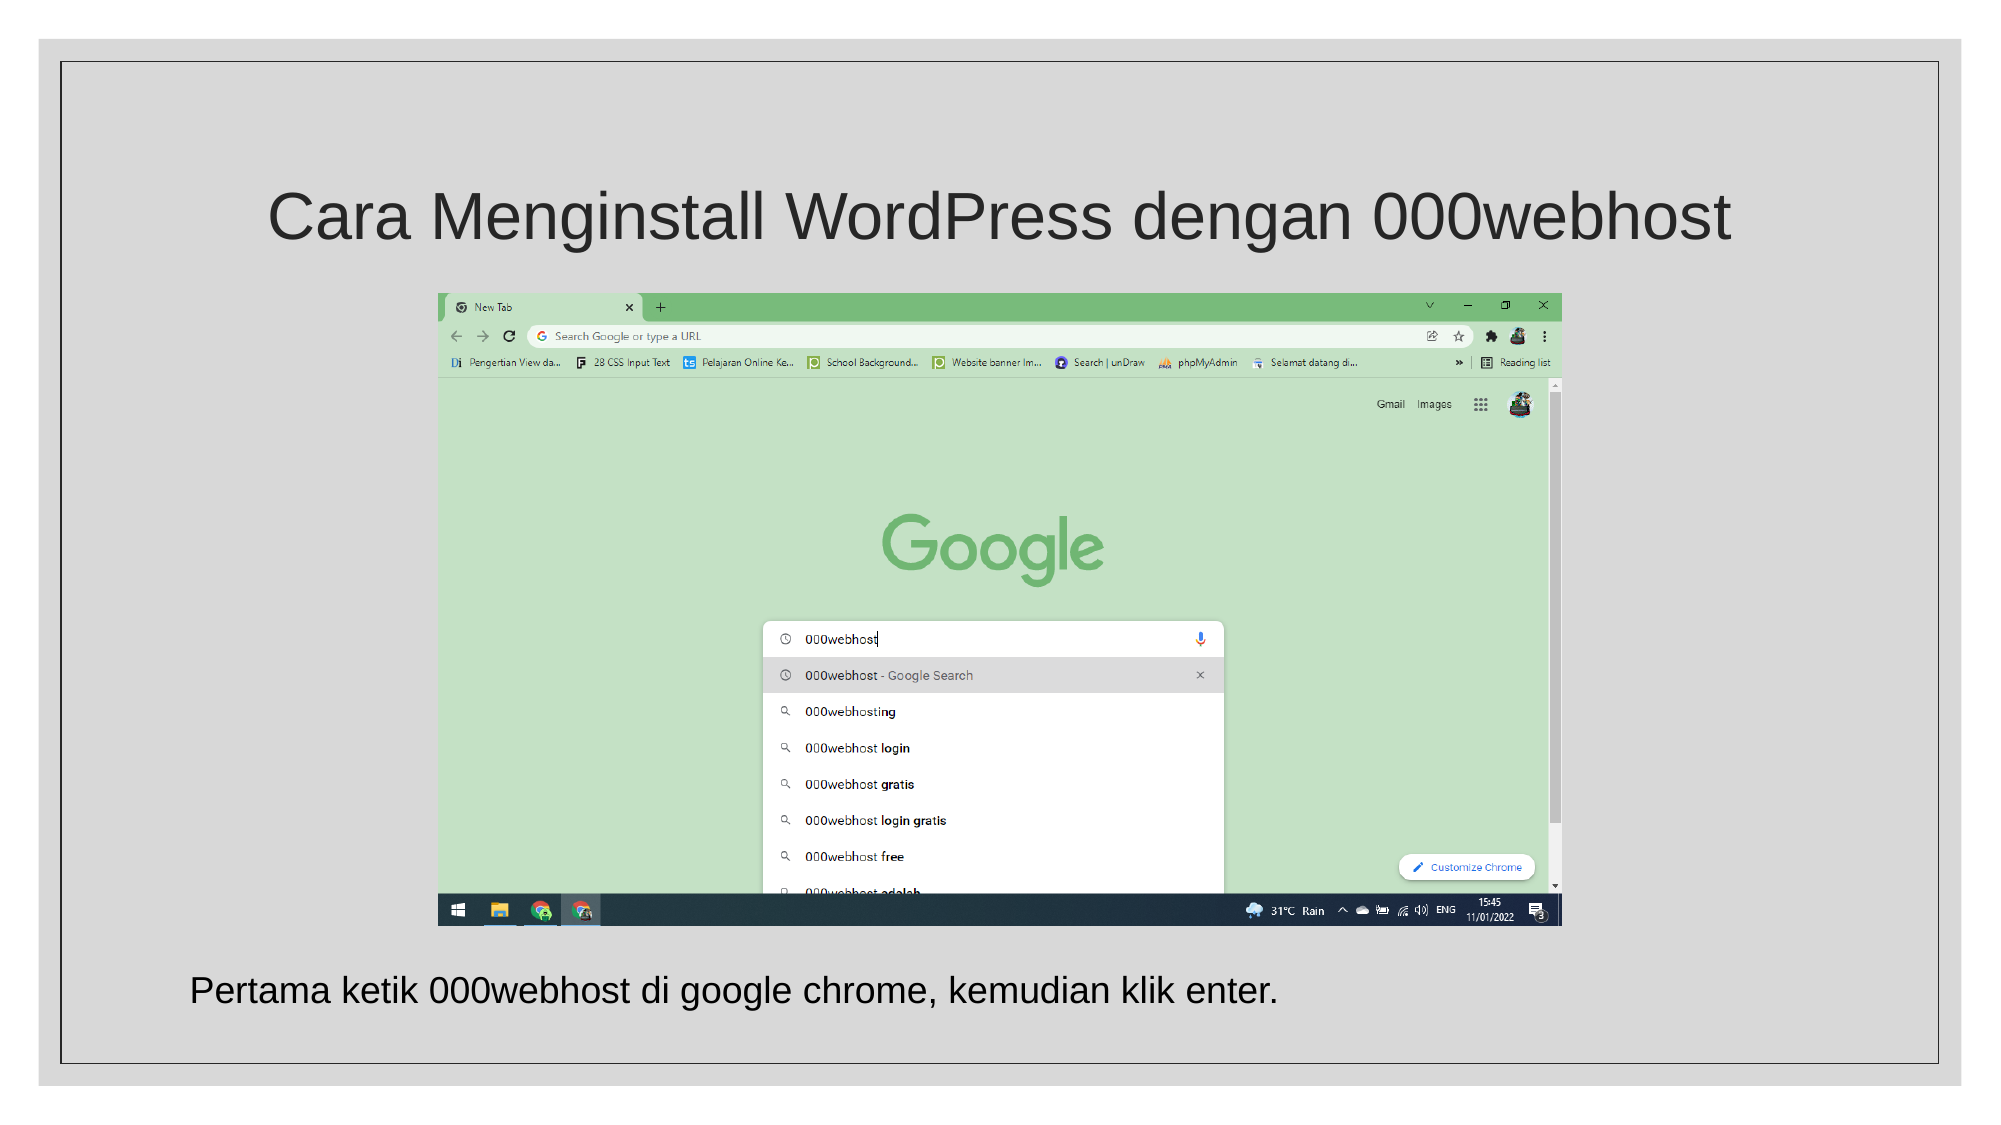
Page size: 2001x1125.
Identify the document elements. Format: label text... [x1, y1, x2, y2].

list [438, 293, 1562, 926]
text_box Pertama ketik 000webhost di google chrome, kemudian klik enter. [174, 958, 1825, 1019]
title Cara Menginstall WordPress dengan 000webhost [174, 105, 1825, 331]
